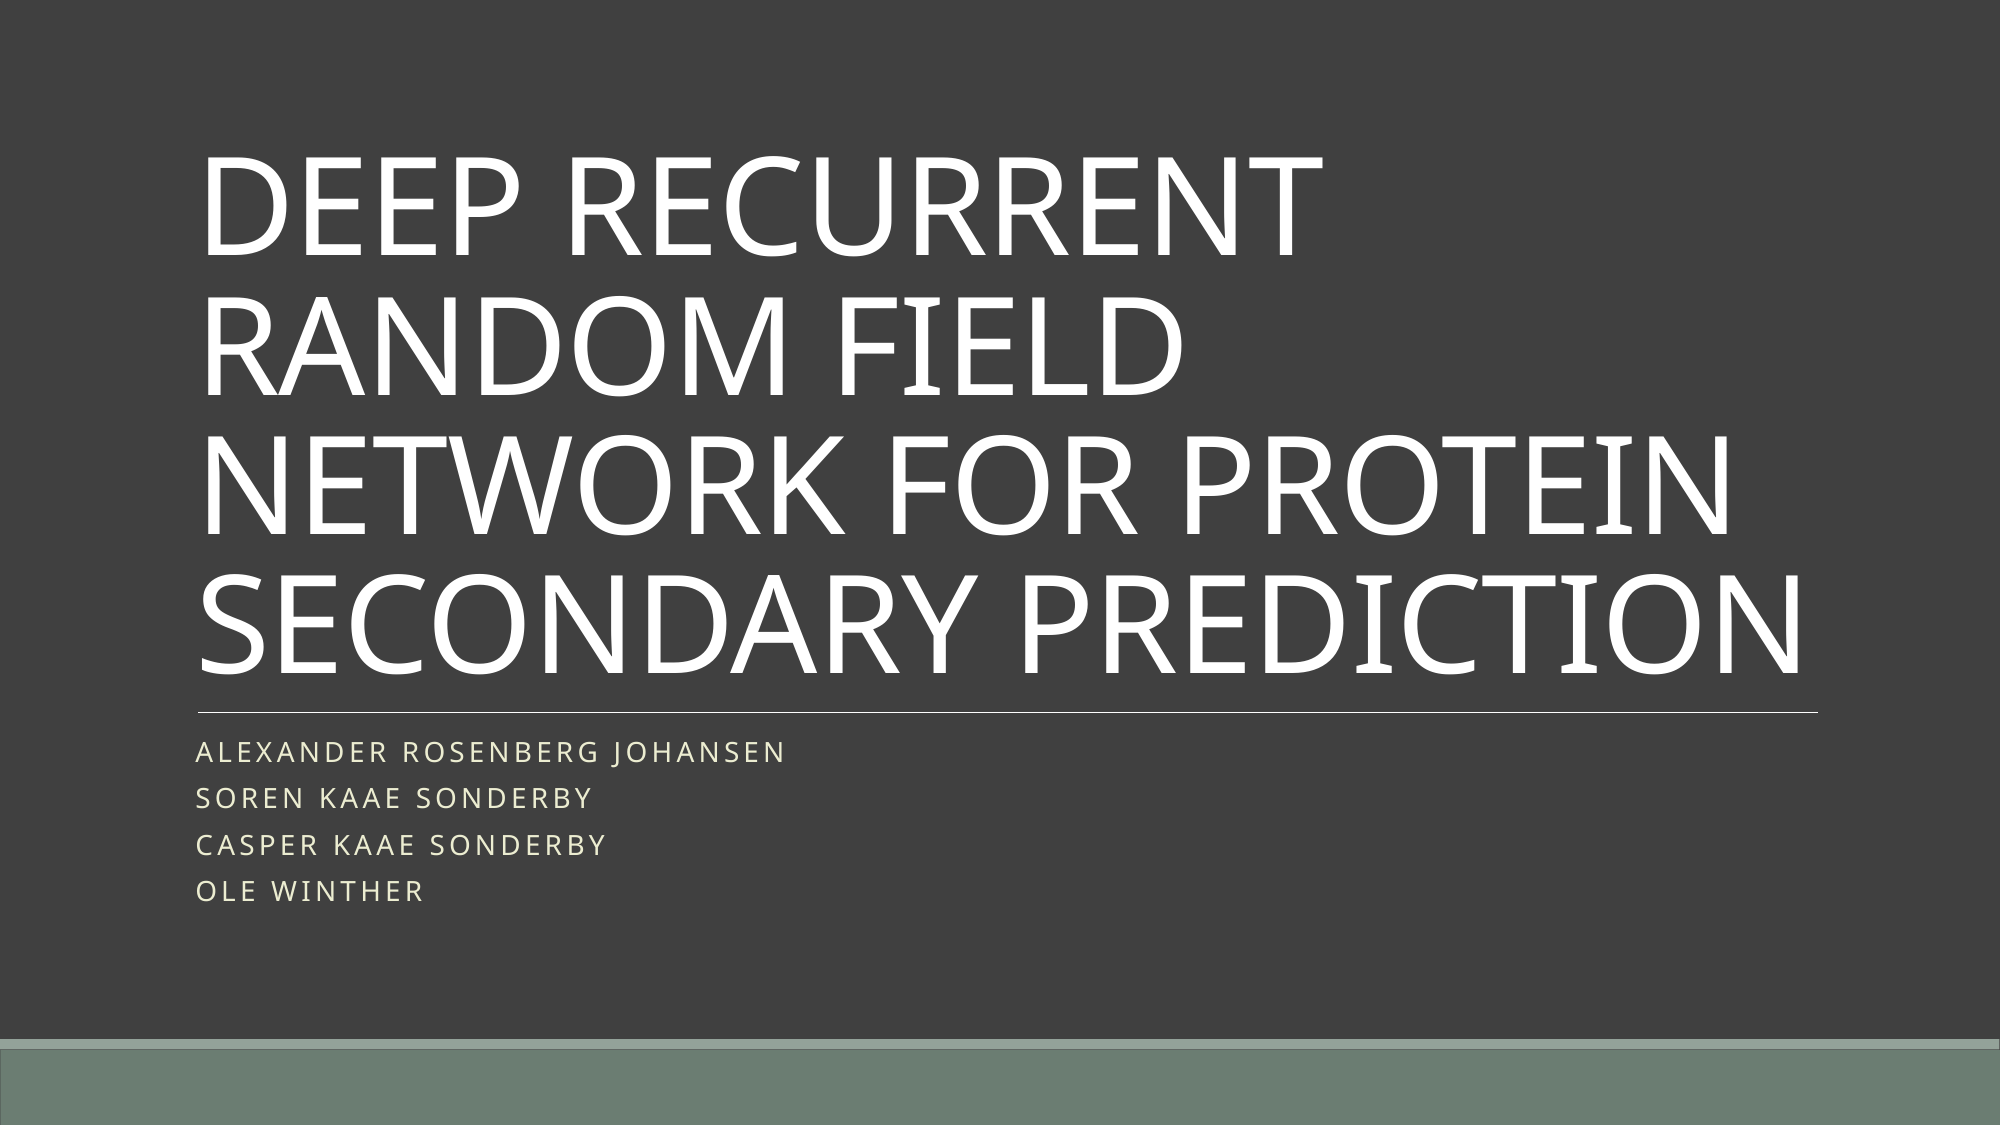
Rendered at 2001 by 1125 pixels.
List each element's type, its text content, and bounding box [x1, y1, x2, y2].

title DEEP RECURRENT RANDOM FIELD NETWORK FOR PROTEIN SECONDARY PREDICTION [180, 124, 1830, 710]
subtitle Alexander Rosenberg Johansen Soren Kaae Sonderby Casper Kaae Sonderby Ole Winther [180, 730, 1831, 919]
